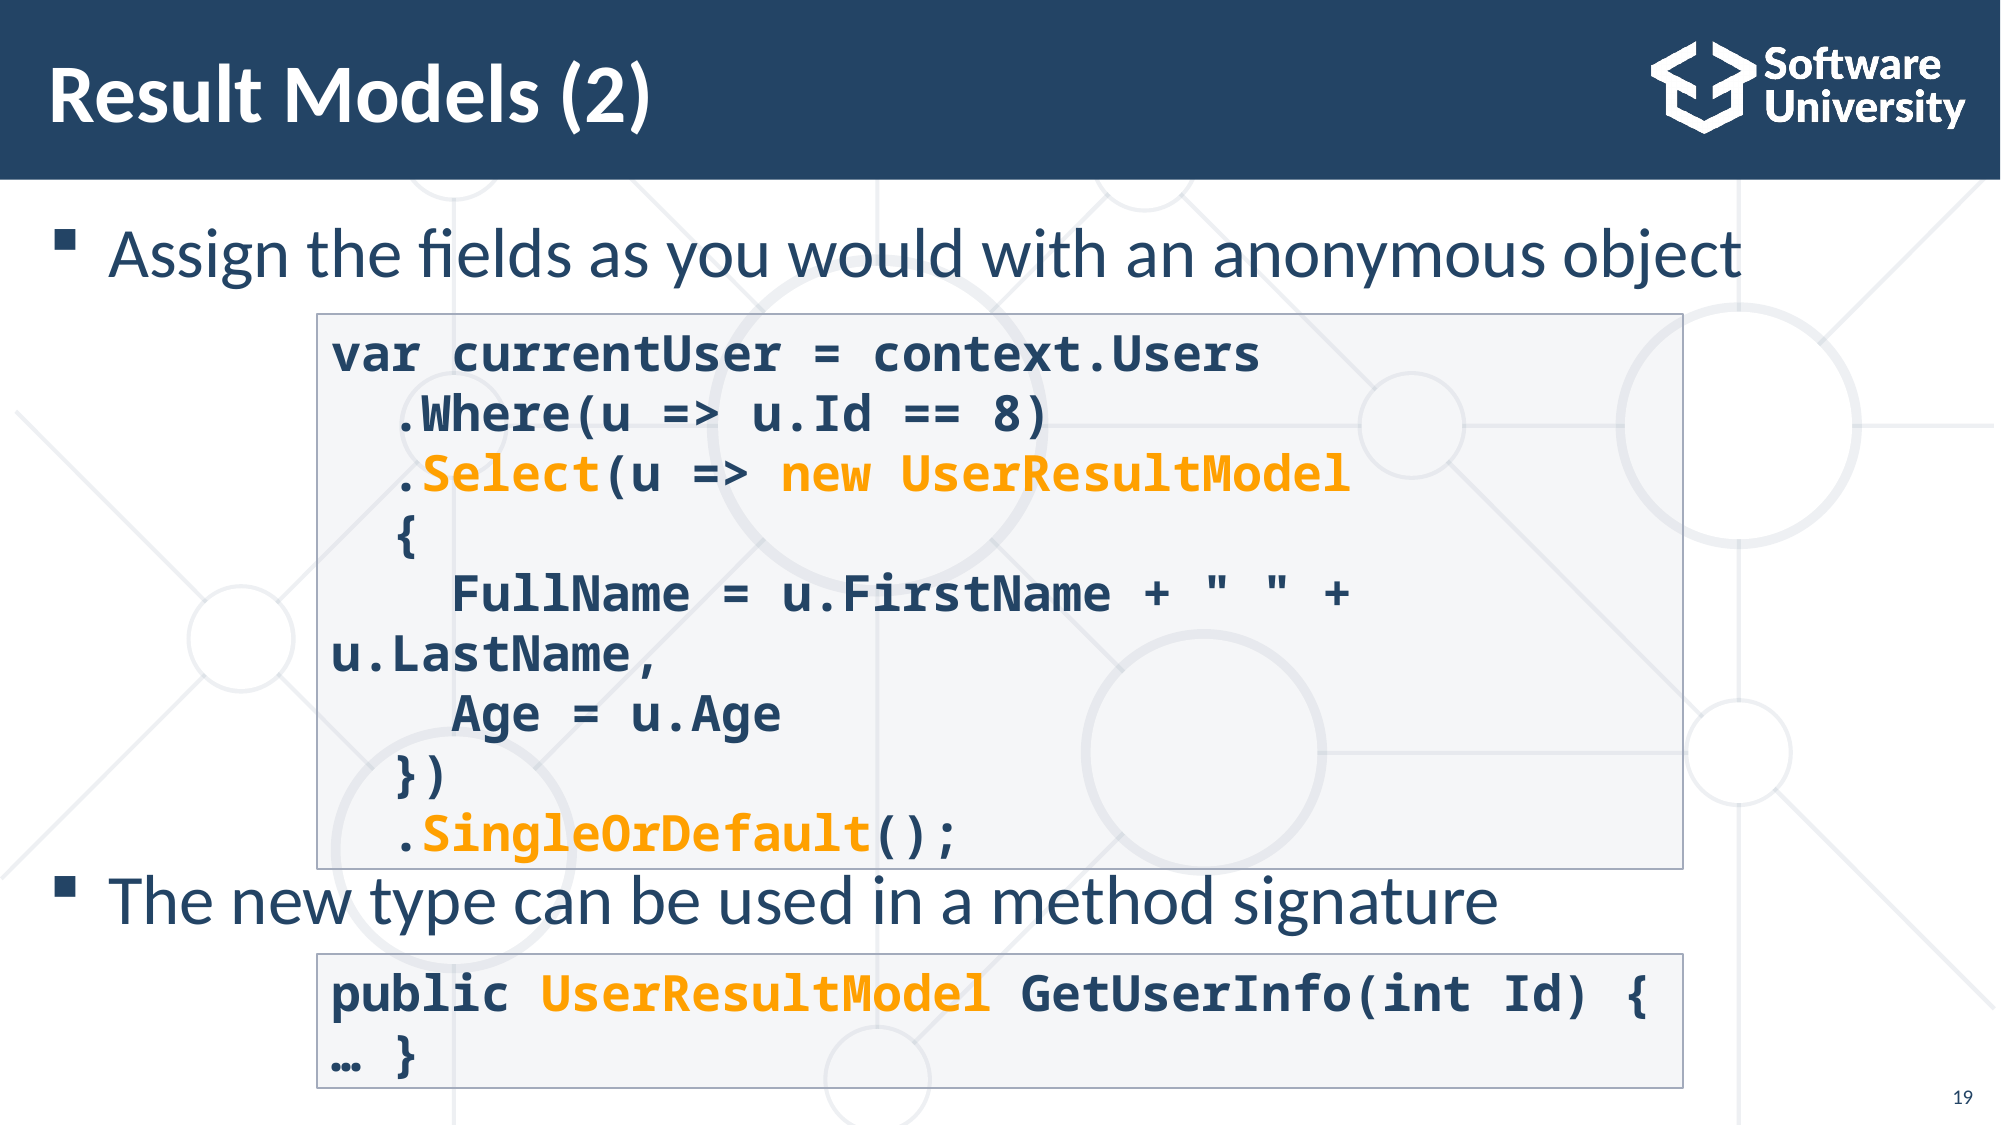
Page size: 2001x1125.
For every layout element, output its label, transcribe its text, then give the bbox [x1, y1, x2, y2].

slide_number 19 [1927, 1067, 1989, 1117]
text_box var currentUser = context.Users .Where(u => u.Id == 8) .Select(u => new UserResultModel { FullName = u.FirstName + " " + u.LastName, Age = u.Age }) .SingleOrDefault(); [317, 314, 1683, 869]
text_box public UserResultModel GetUserInfo(int Id) { … } [317, 953, 1683, 1089]
picture [1651, 41, 1966, 134]
title Result Models (2) [31, 16, 1625, 162]
list Assign the fields as you would with an anonymous object The new type can be used in a method signature [31, 196, 1970, 1104]
